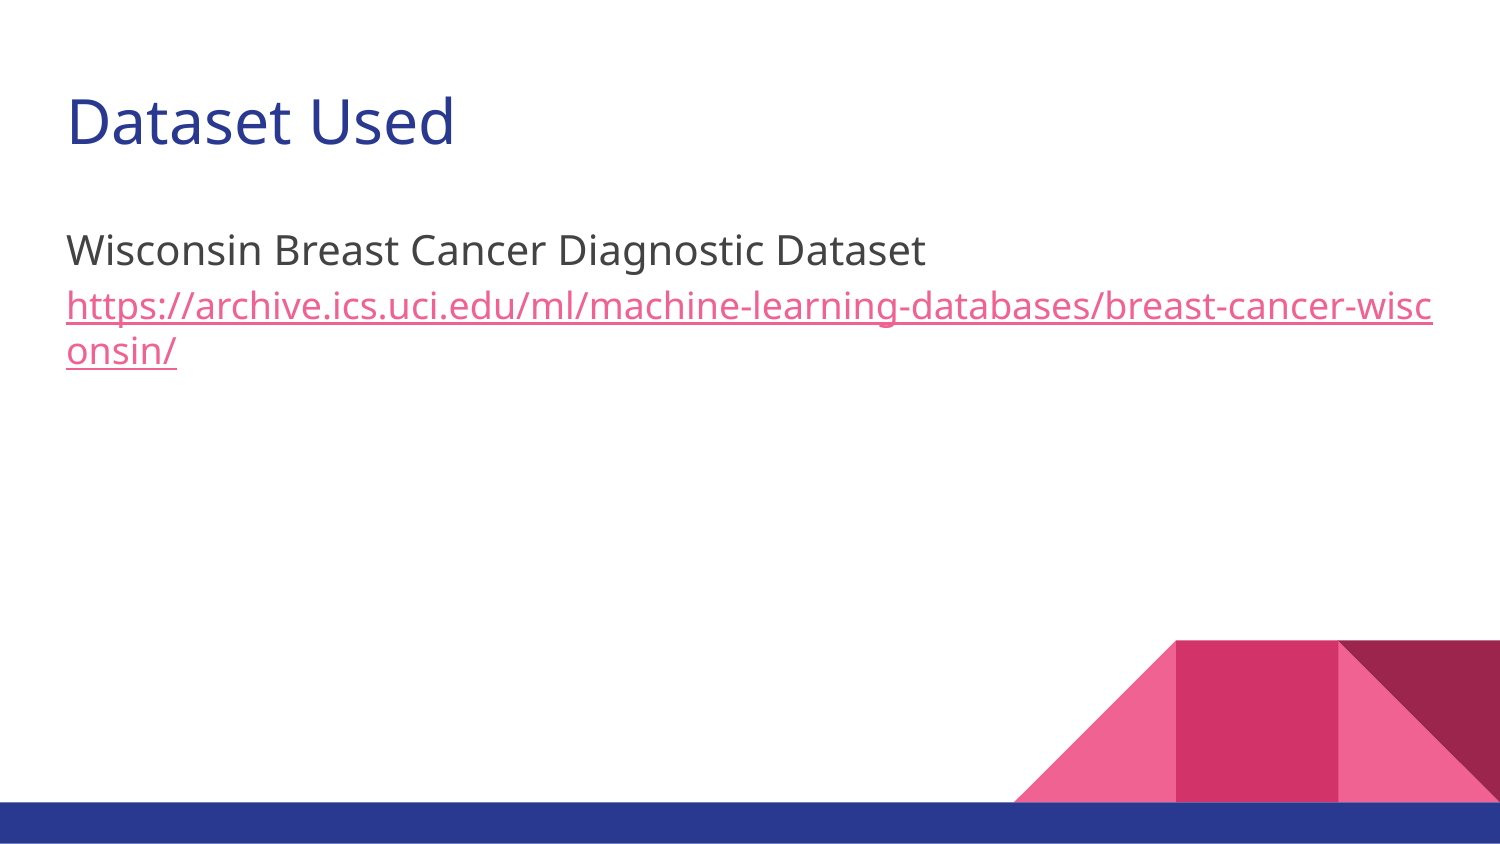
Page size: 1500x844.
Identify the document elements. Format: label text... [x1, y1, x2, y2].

list Wisconsin Breast Cancer Diagnostic Dataset https://archive.ics.uci.edu/ml/machine-learning-databases/breast-cancer-wisconsin/ [51, 201, 1449, 750]
title Dataset Used [51, 67, 1449, 167]
